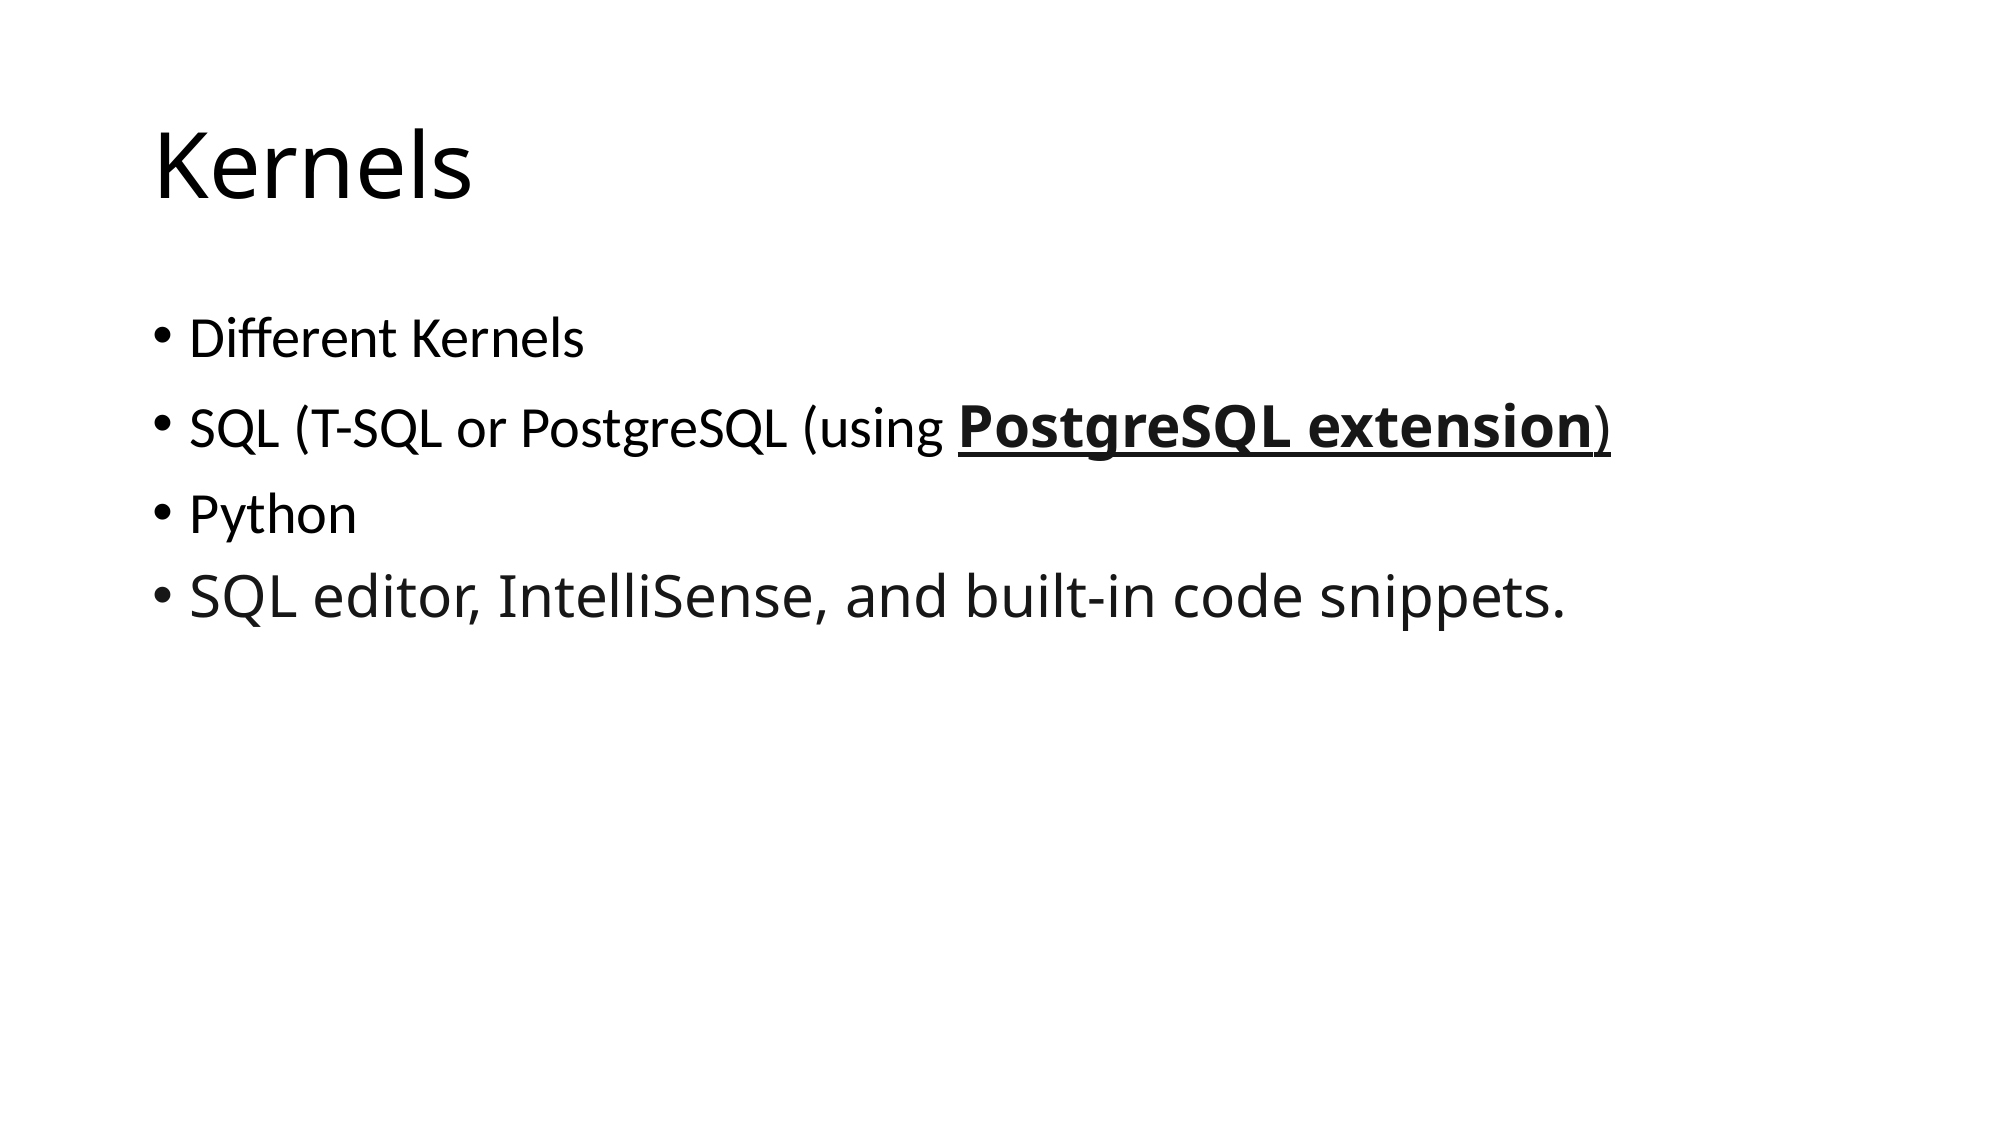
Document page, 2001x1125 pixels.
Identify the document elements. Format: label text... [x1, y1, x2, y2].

list Different Kernels SQL (T-SQL or PostgreSQL (using PostgreSQL extension) Python SQL editor, IntelliSense, and built-in code snippets. [137, 299, 1863, 1014]
title Kernels [137, 59, 1863, 278]
